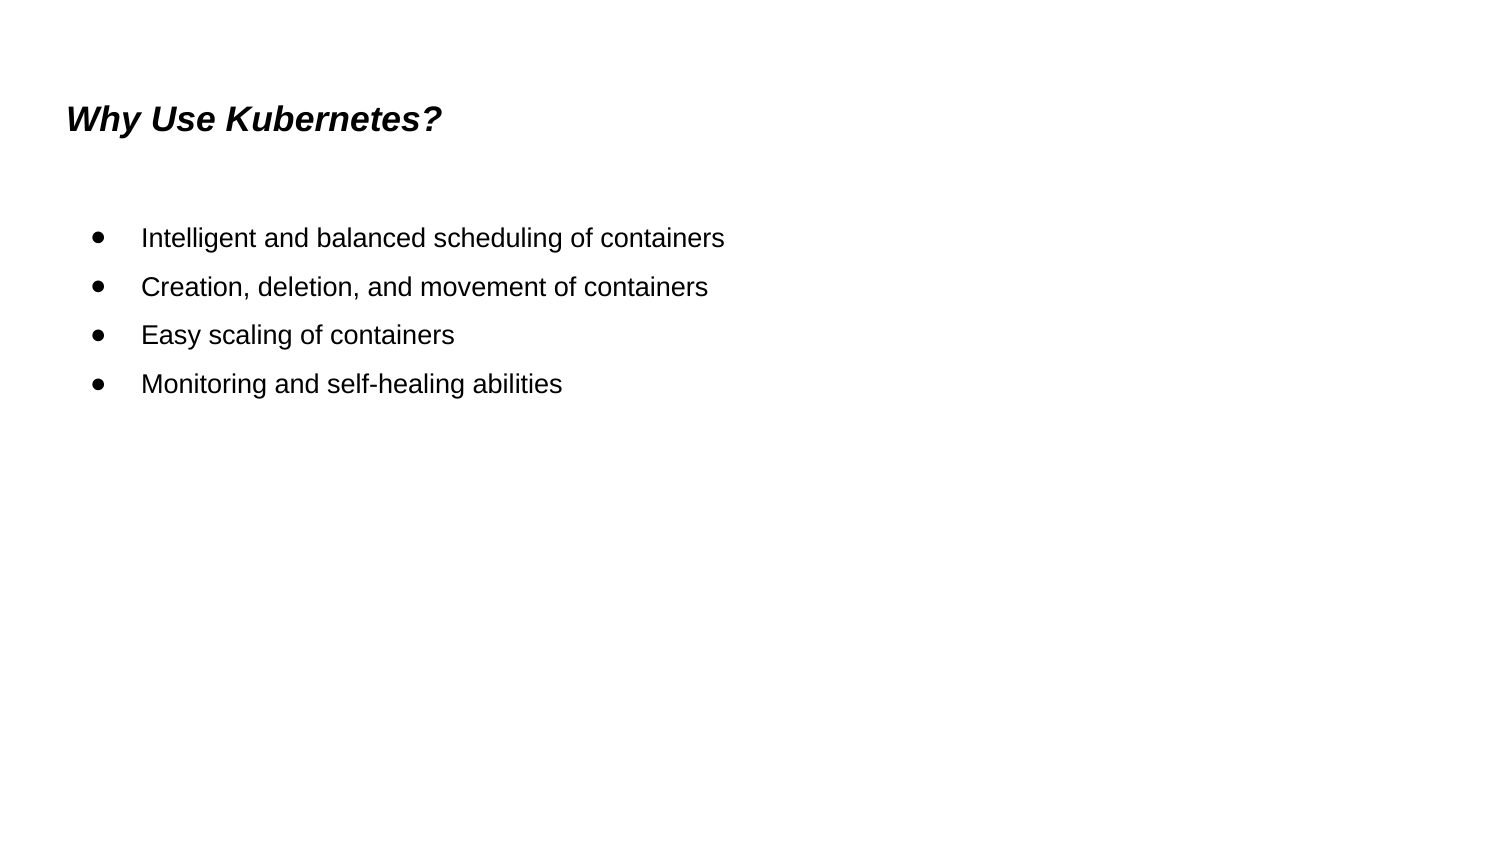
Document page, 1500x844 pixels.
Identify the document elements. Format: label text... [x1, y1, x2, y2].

list Intelligent and balanced scheduling of containers Creation, deletion, and movement of containers Easy scaling of containers Monitoring and self-healing abilities [51, 189, 1449, 750]
title Why Use Kubernetes? [51, 72, 1449, 167]
